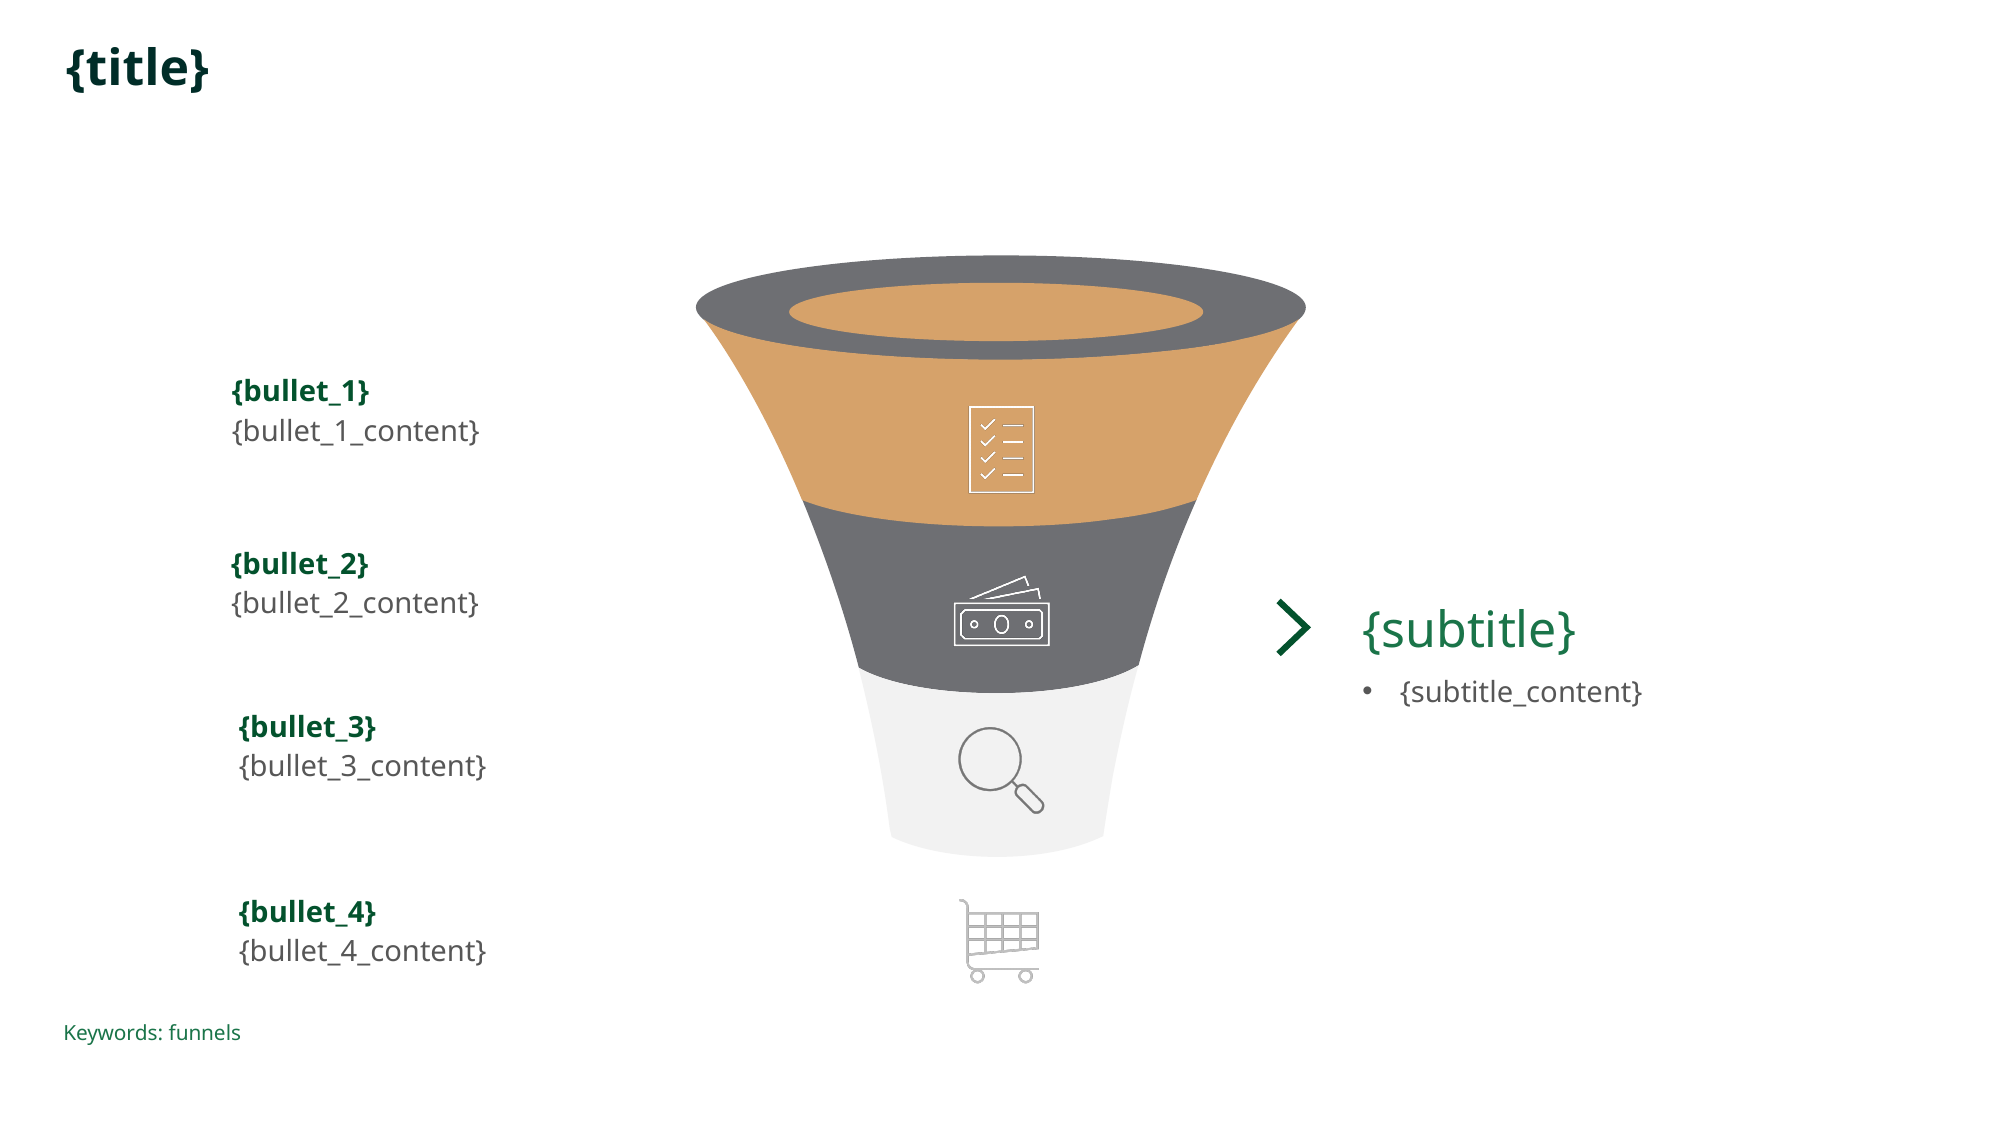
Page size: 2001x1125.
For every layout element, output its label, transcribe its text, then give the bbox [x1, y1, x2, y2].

text_box [789, 282, 1204, 342]
text_box [695, 255, 1306, 359]
text_box {subtitle_content} [1362, 673, 1914, 709]
title {title} [66, 42, 1721, 98]
text_box {bullet_4} [238, 892, 704, 928]
text_box {bullet_3_content} [238, 747, 704, 807]
text_box [802, 501, 1196, 693]
text_box {bullet_1_content} [231, 412, 697, 472]
picture [949, 396, 1055, 502]
picture [949, 888, 1055, 994]
text_box {bullet_1} [231, 372, 697, 408]
text_box {subtitle} [1362, 598, 1914, 658]
text_box Keywords: funnels [63, 1019, 242, 1045]
picture [949, 558, 1055, 664]
text_box {bullet_3} [238, 707, 704, 744]
text_box {bullet_2_content} [231, 584, 696, 644]
text_box {bullet_2} [231, 544, 696, 581]
picture [949, 717, 1055, 823]
text_box [1280, 603, 1307, 652]
text_box [703, 319, 1299, 527]
text_box {bullet_4_content} [238, 932, 704, 992]
text_box [858, 665, 1139, 857]
